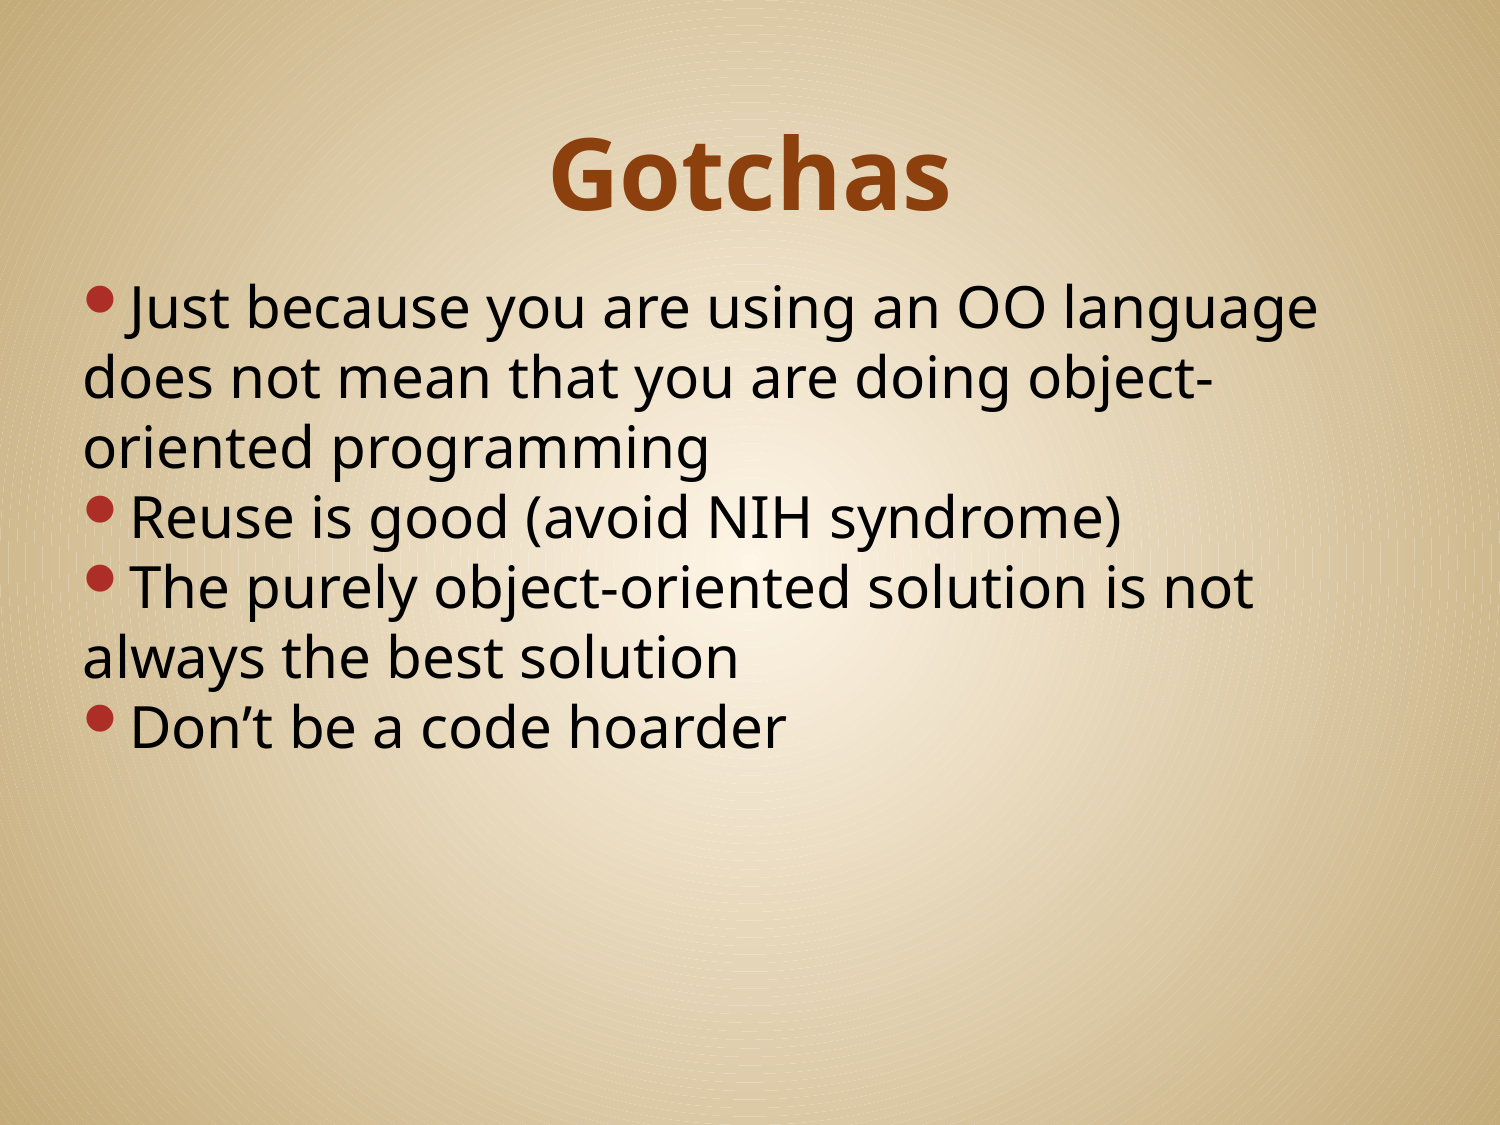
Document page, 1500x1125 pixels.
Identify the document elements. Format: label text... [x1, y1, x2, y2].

title Gotchas [75, 50, 1425, 238]
list Just because you are using an OO language does not mean that you are doing object-oriented programming Reuse is good (avoid NIH syndrome) The purely object-oriented solution is not always the best solution Don’t be a code hoarder [75, 262, 1425, 1005]
